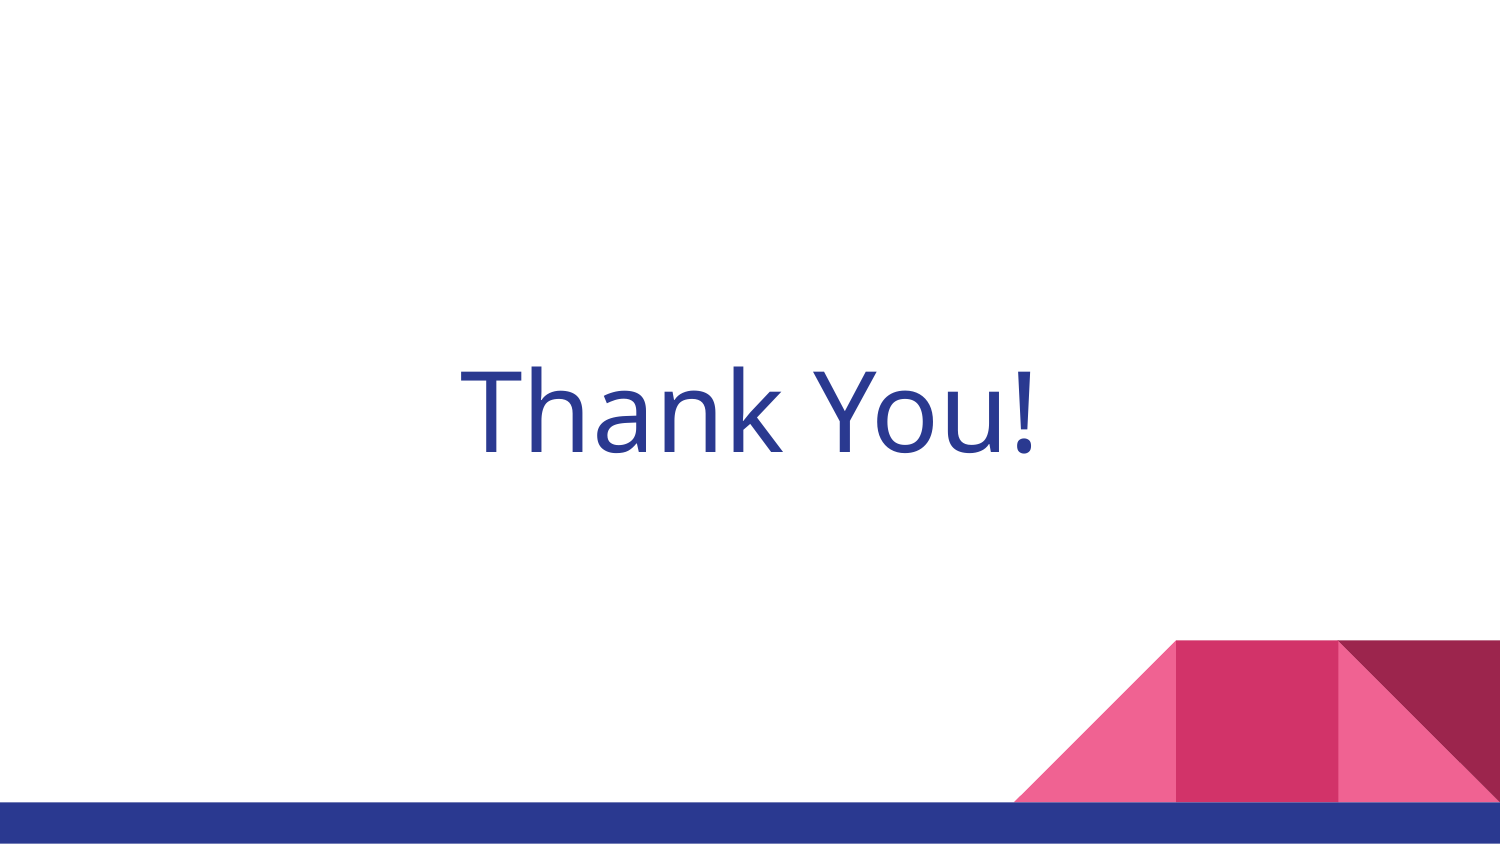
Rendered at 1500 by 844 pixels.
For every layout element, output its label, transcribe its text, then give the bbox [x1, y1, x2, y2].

title Thank You! [404, 324, 1096, 519]
